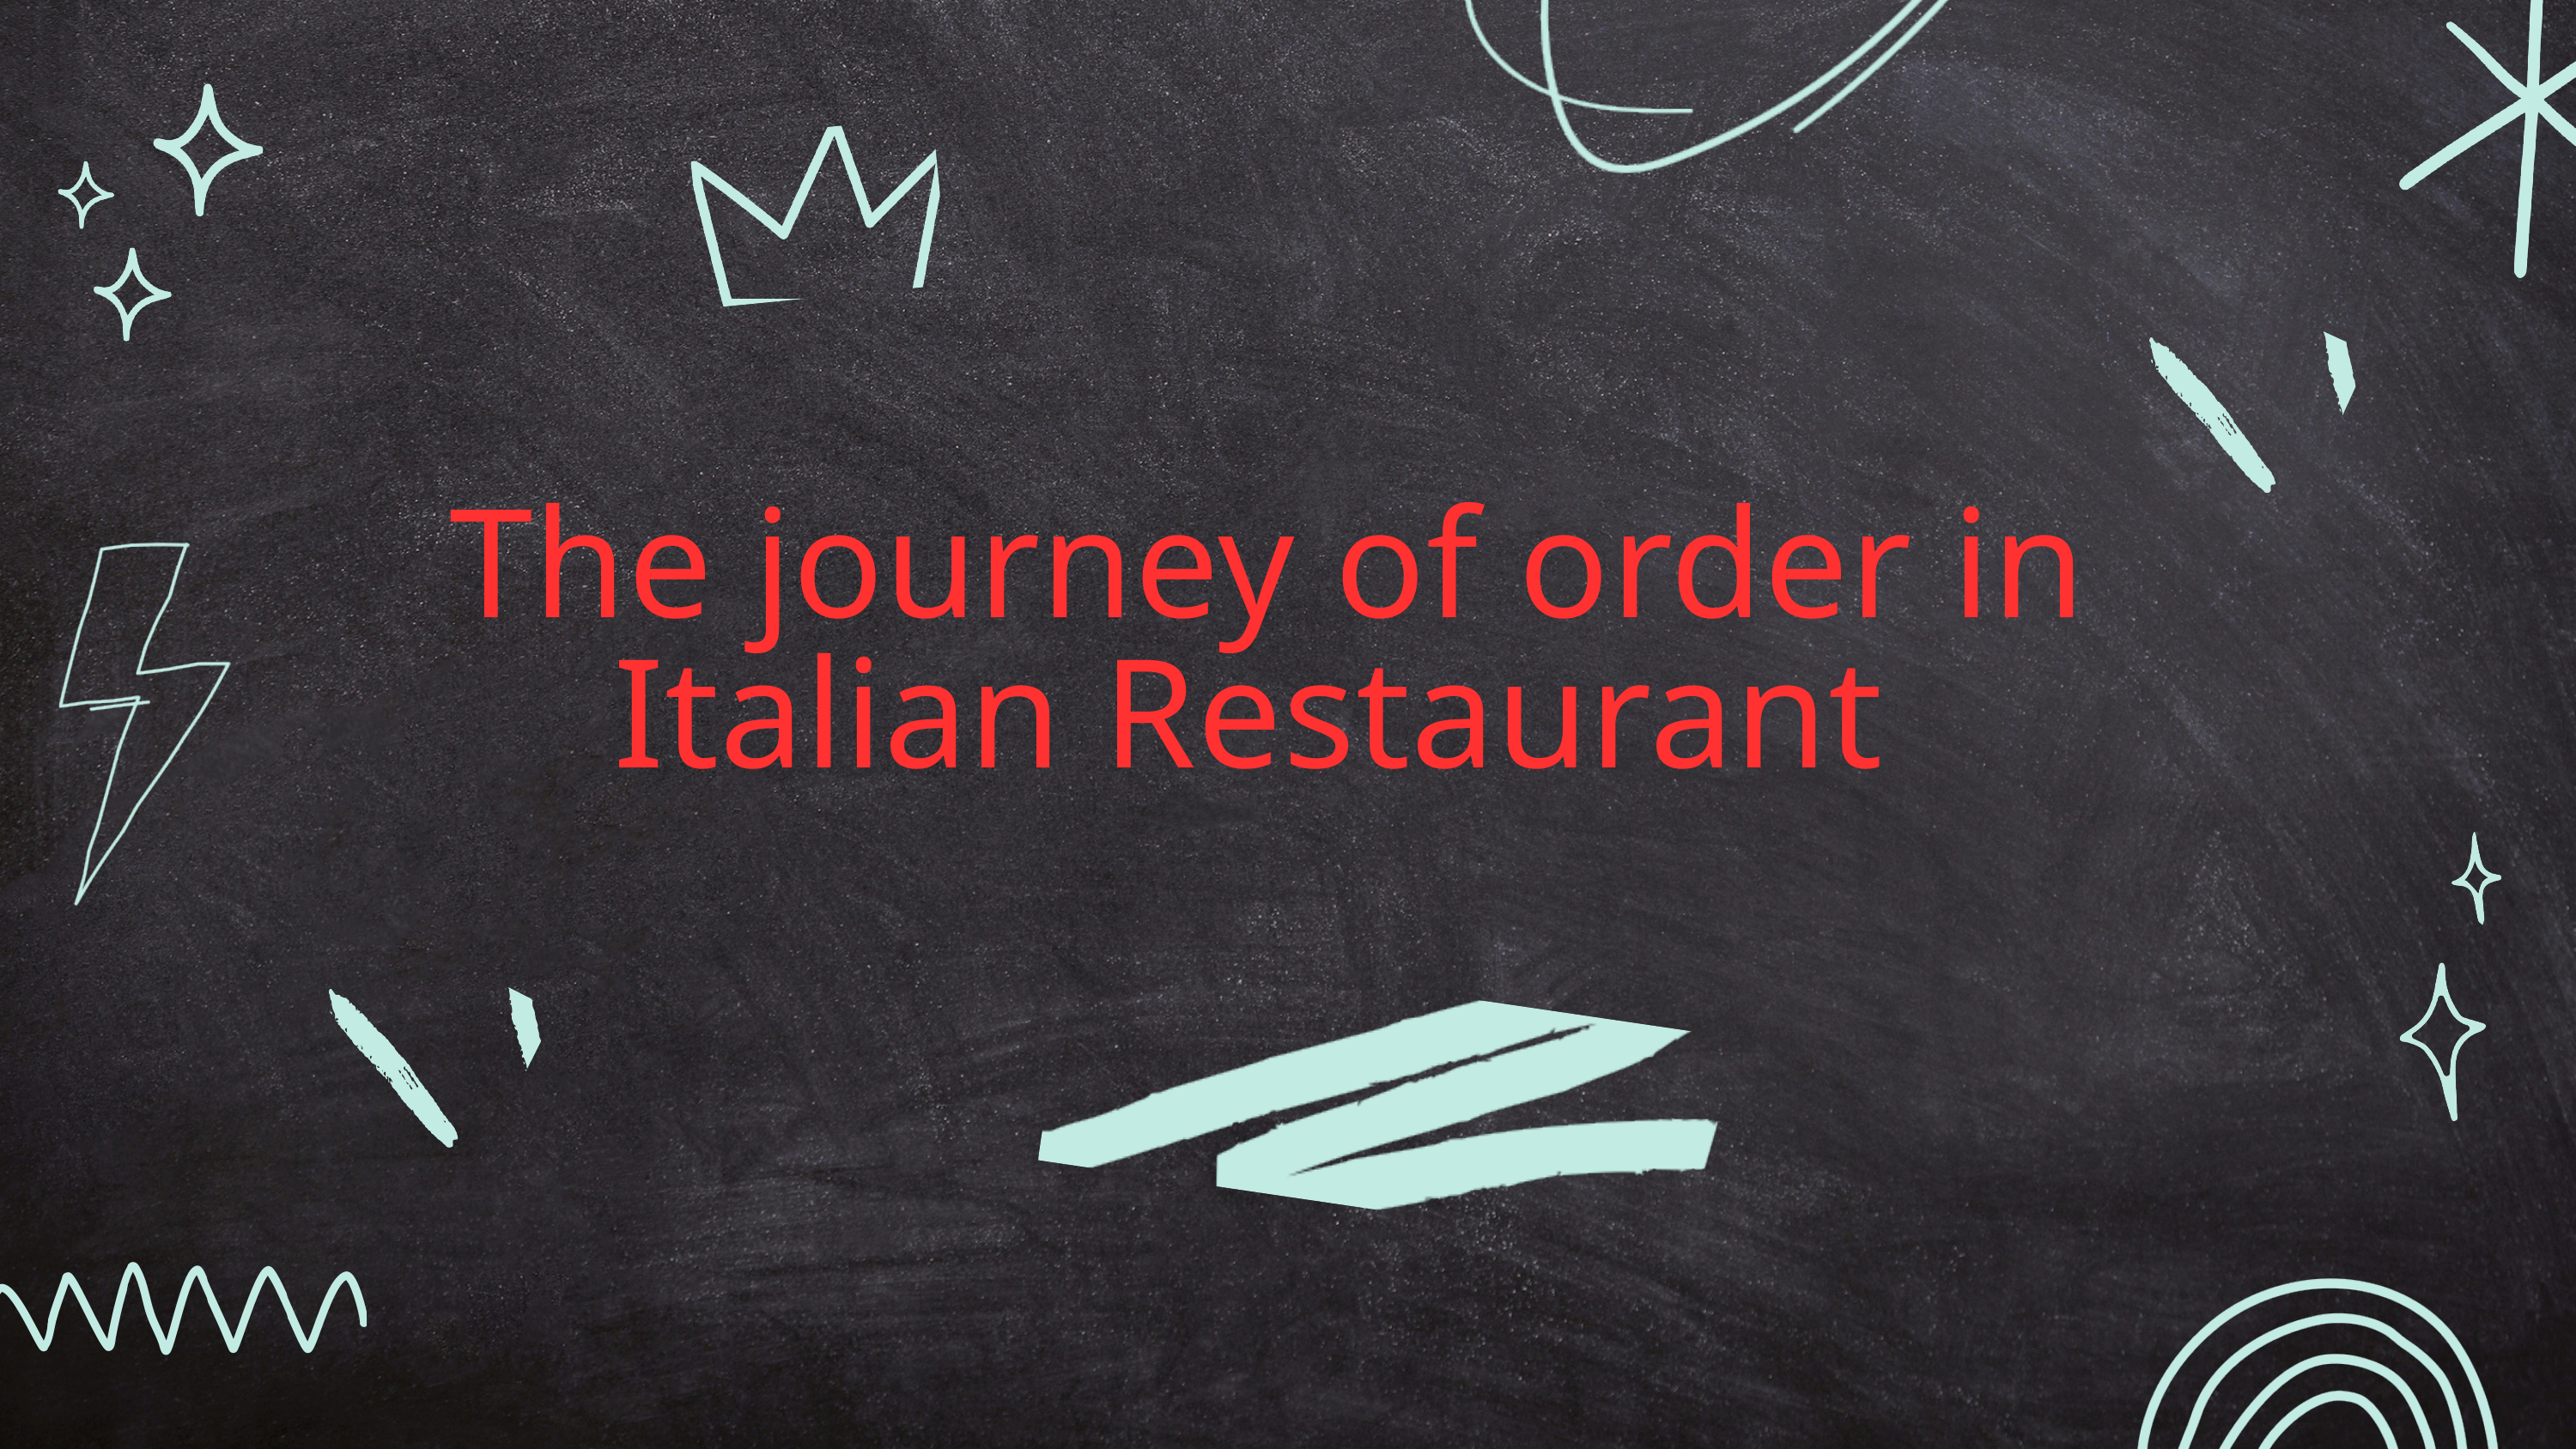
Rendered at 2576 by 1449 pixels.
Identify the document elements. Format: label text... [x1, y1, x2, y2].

text_box [2132, 1262, 2502, 1449]
text_box [230, 906, 556, 1242]
text_box [2052, 256, 2372, 585]
text_box The journey of order in Italian Restaurant [393, 497, 2105, 870]
text_box [58, 543, 231, 906]
text_box [2398, 0, 2576, 278]
text_box [1451, 0, 2086, 180]
text_box [0, 0, 2576, 1449]
text_box [689, 117, 949, 309]
text_box [0, 1262, 368, 1361]
text_box [1037, 940, 1769, 1263]
text_box [58, 83, 264, 342]
text_box [2398, 832, 2502, 1123]
